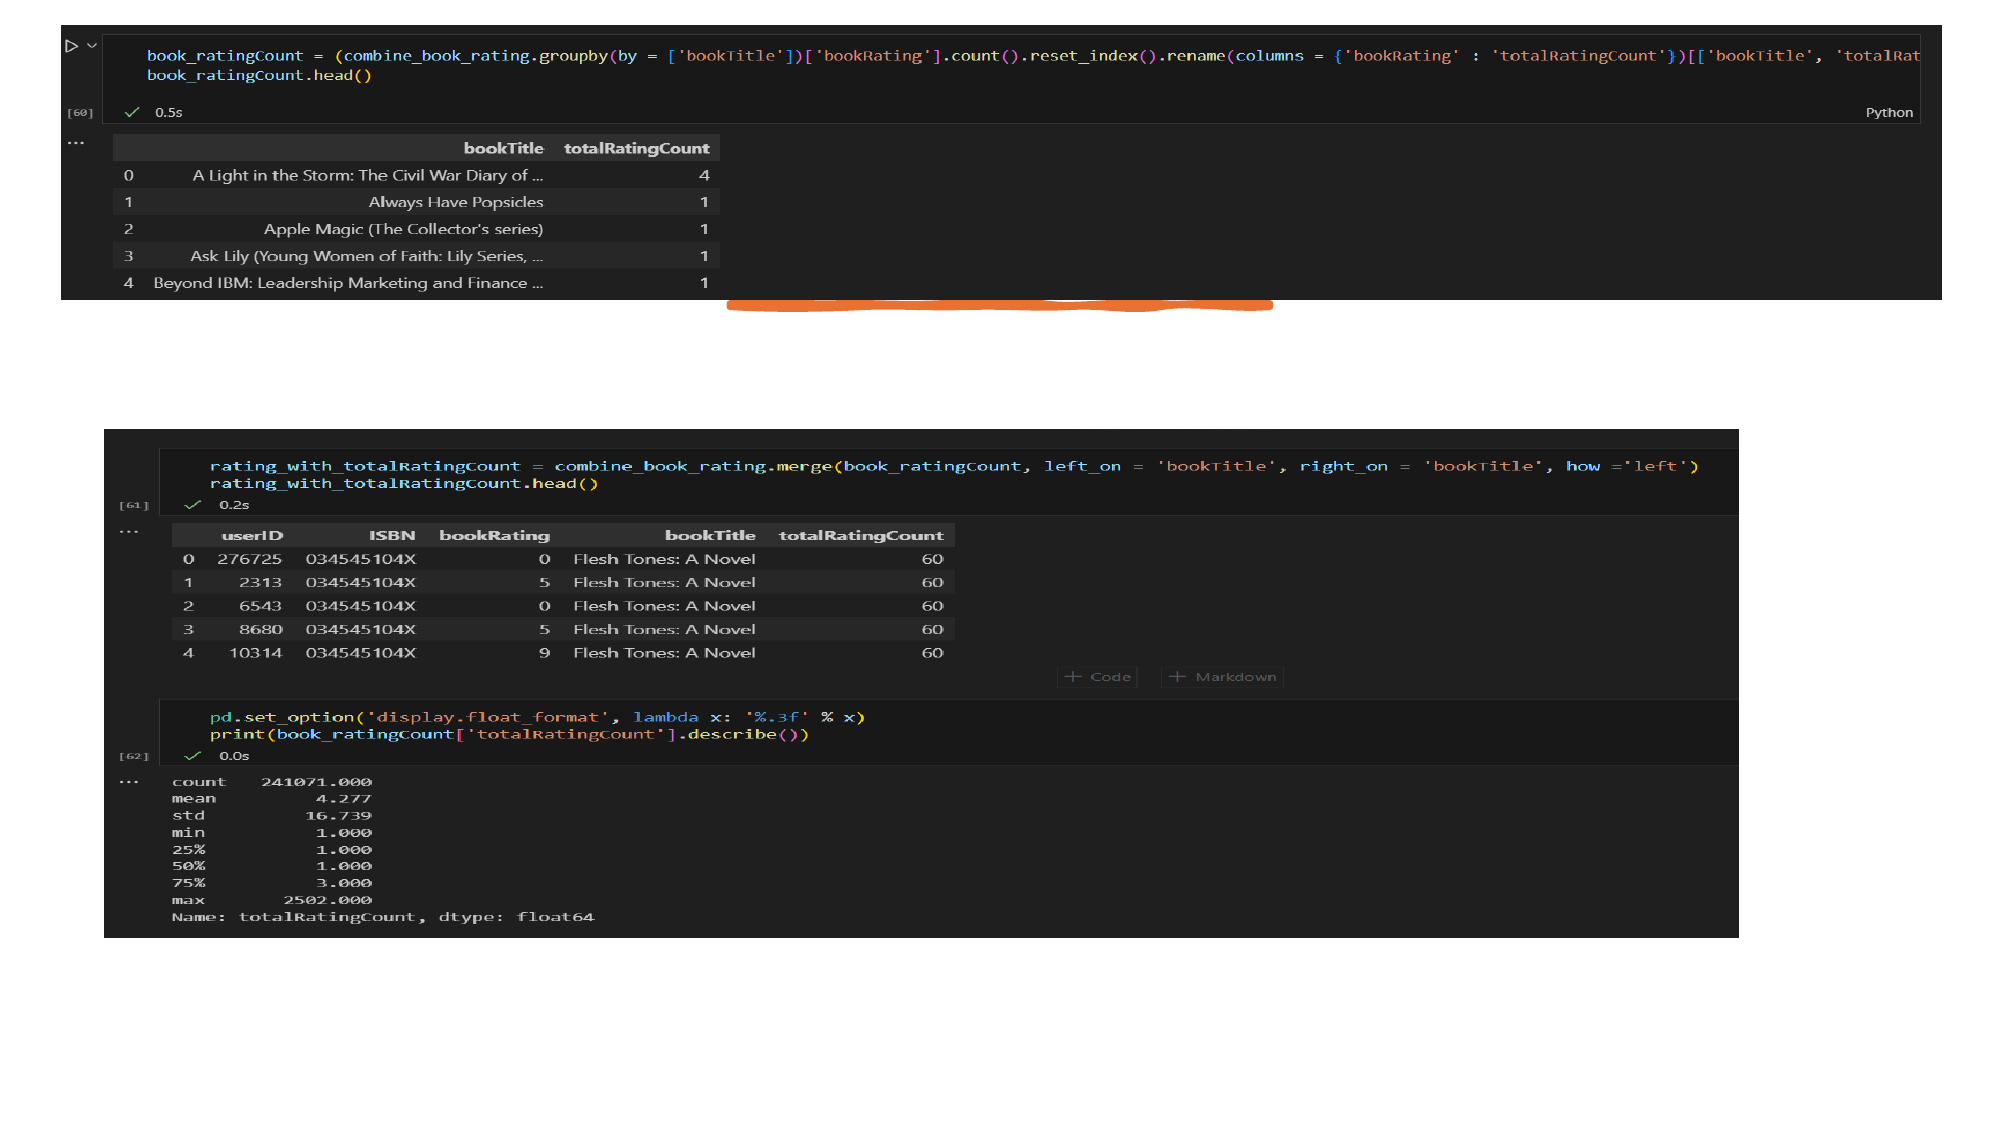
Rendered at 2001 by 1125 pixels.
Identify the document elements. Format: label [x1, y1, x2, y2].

list [104, 428, 1740, 938]
picture [60, 25, 1943, 301]
text_box [0, 0, 2000, 1125]
text_box [728, 301, 1272, 311]
